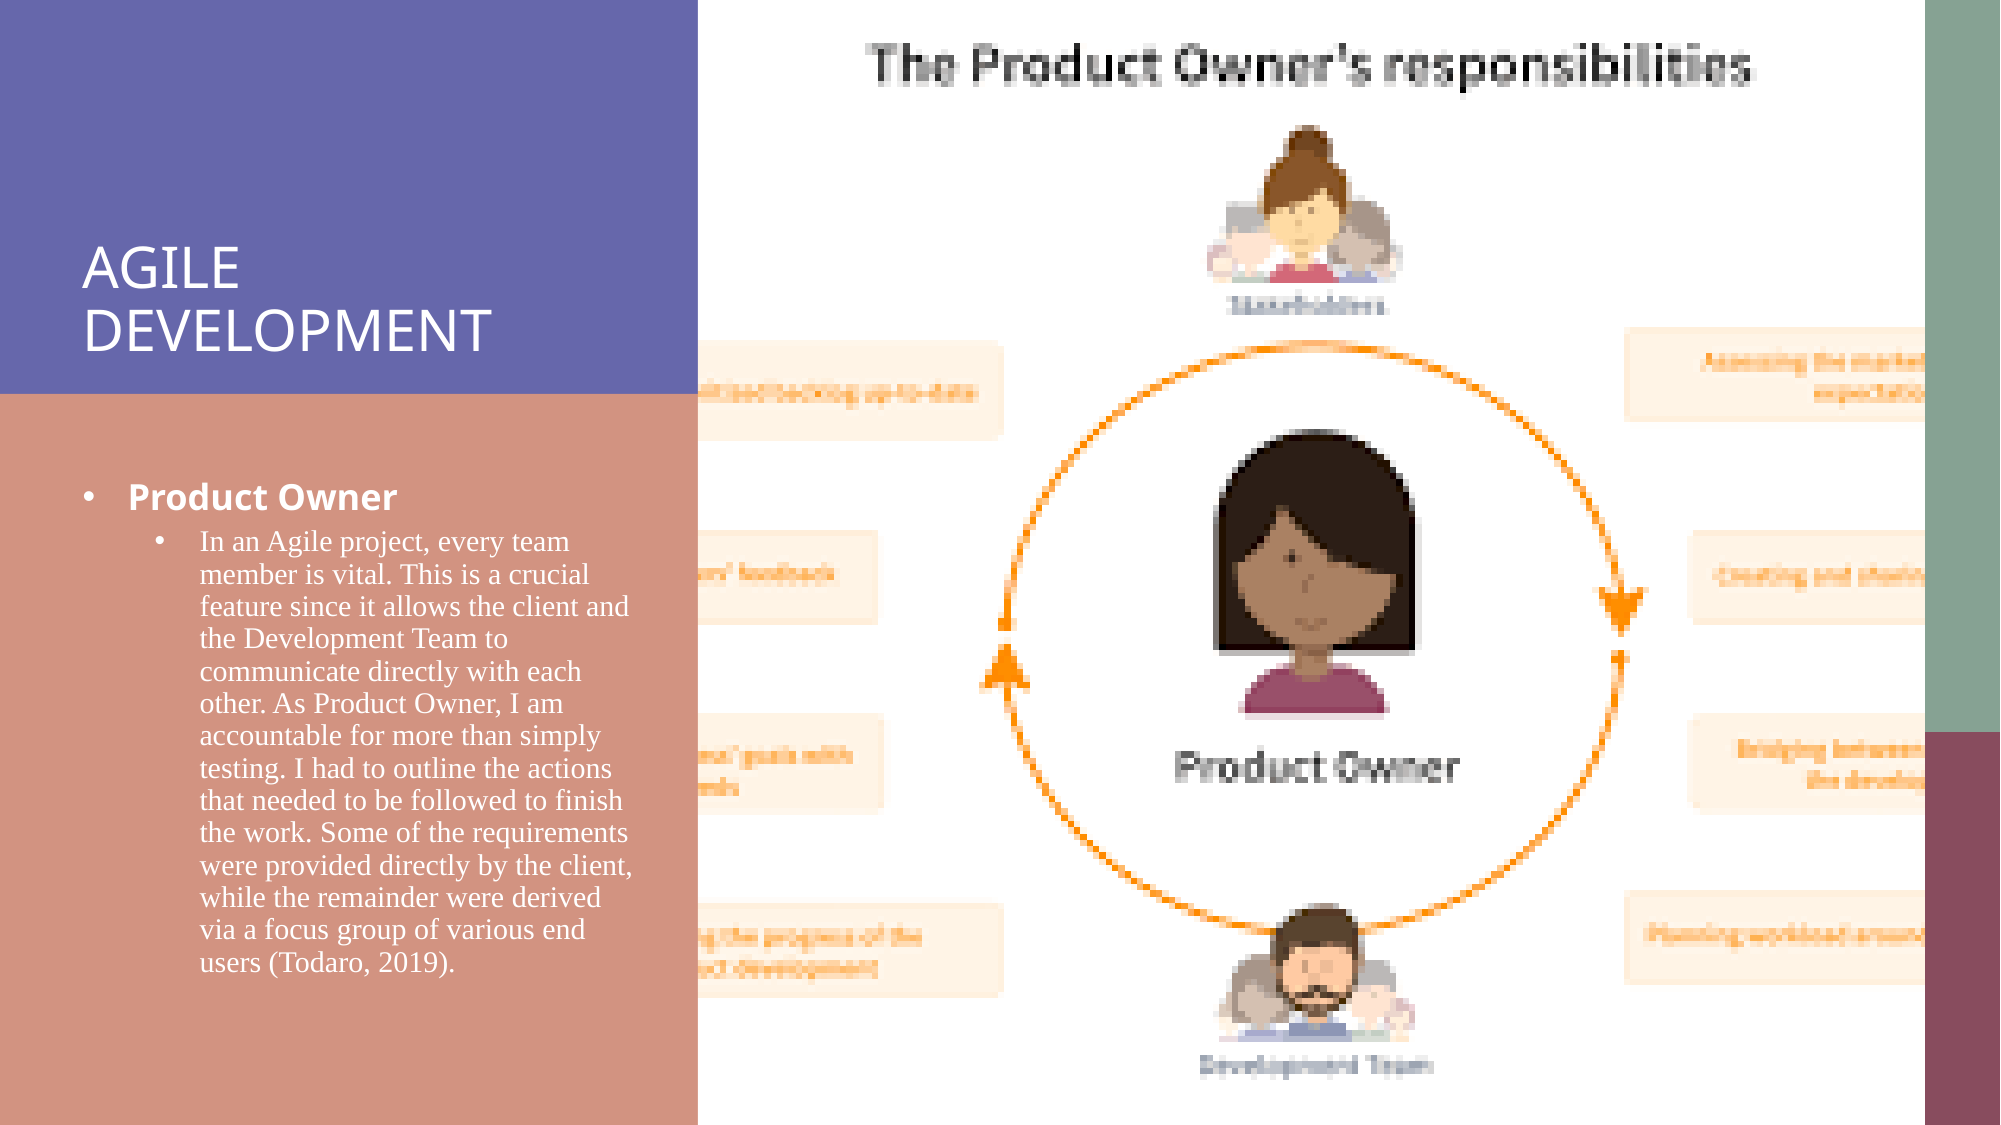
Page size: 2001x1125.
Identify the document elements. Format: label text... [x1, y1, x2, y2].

picture [697, 0, 1926, 1125]
list Product Owner In an Agile project, every team member is vital. This is a crucial feature since it allows the client and the Development Team to communicate directly with each other. As Product Owner, I am accountable for more than simply testing. I had to outline the actions that needed to be followed to finish the work. Some of the requirements were provided directly by the client, while the remainder were derived via a focus group of various end users (Todaro, 2019). [74, 455, 644, 991]
title Agile Development [74, 228, 670, 374]
